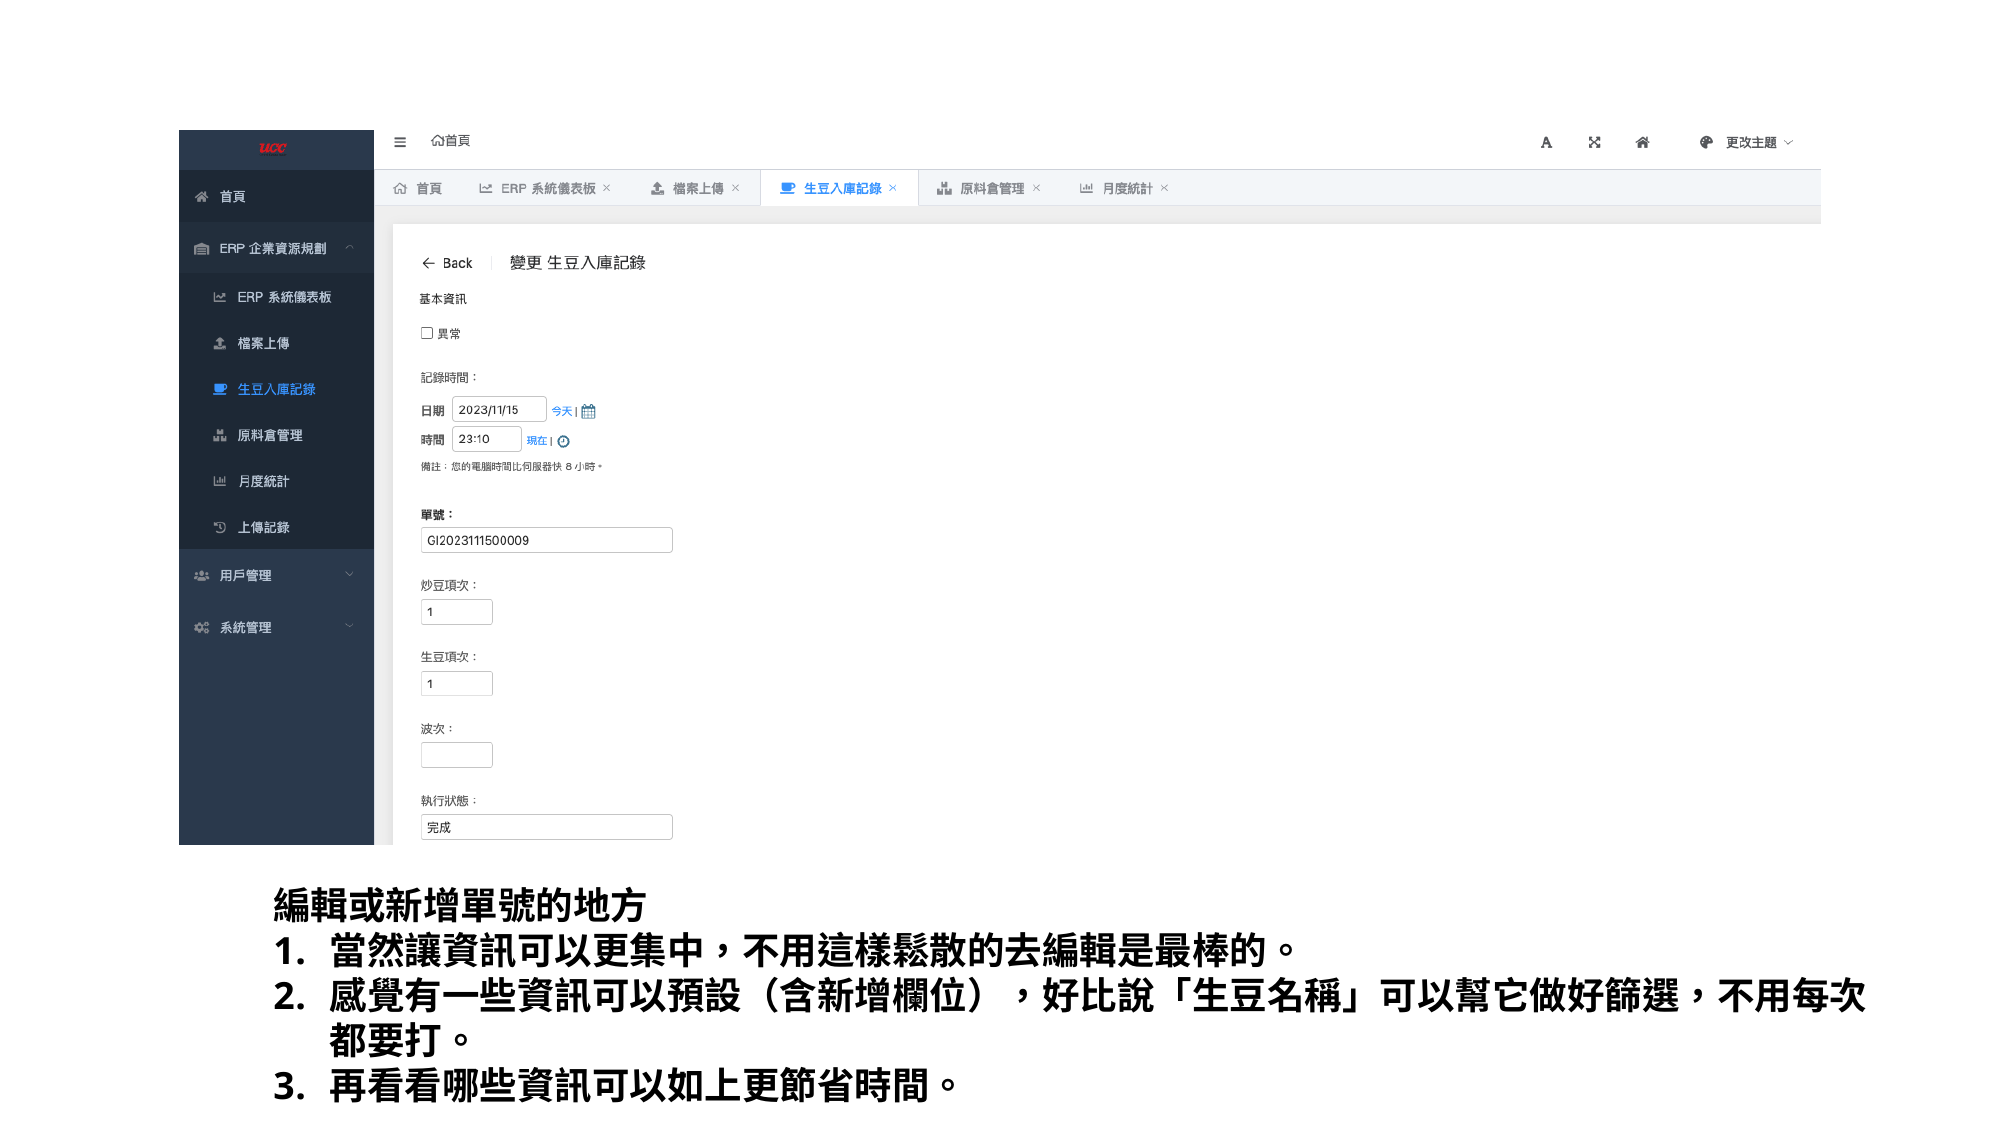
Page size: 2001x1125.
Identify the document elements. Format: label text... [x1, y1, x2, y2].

text_box 編輯或新增單號的地方 當然讓資訊可以更集中，不用這樣鬆散的去編輯是最棒的。 感覺有一些資訊可以預設（含新增欄位），好比說「生豆名稱」可以幫它做好篩選，不用每次都要打。 再看看哪些資訊可以如上更節省時間。 [258, 874, 1887, 1115]
picture [178, 129, 1822, 845]
